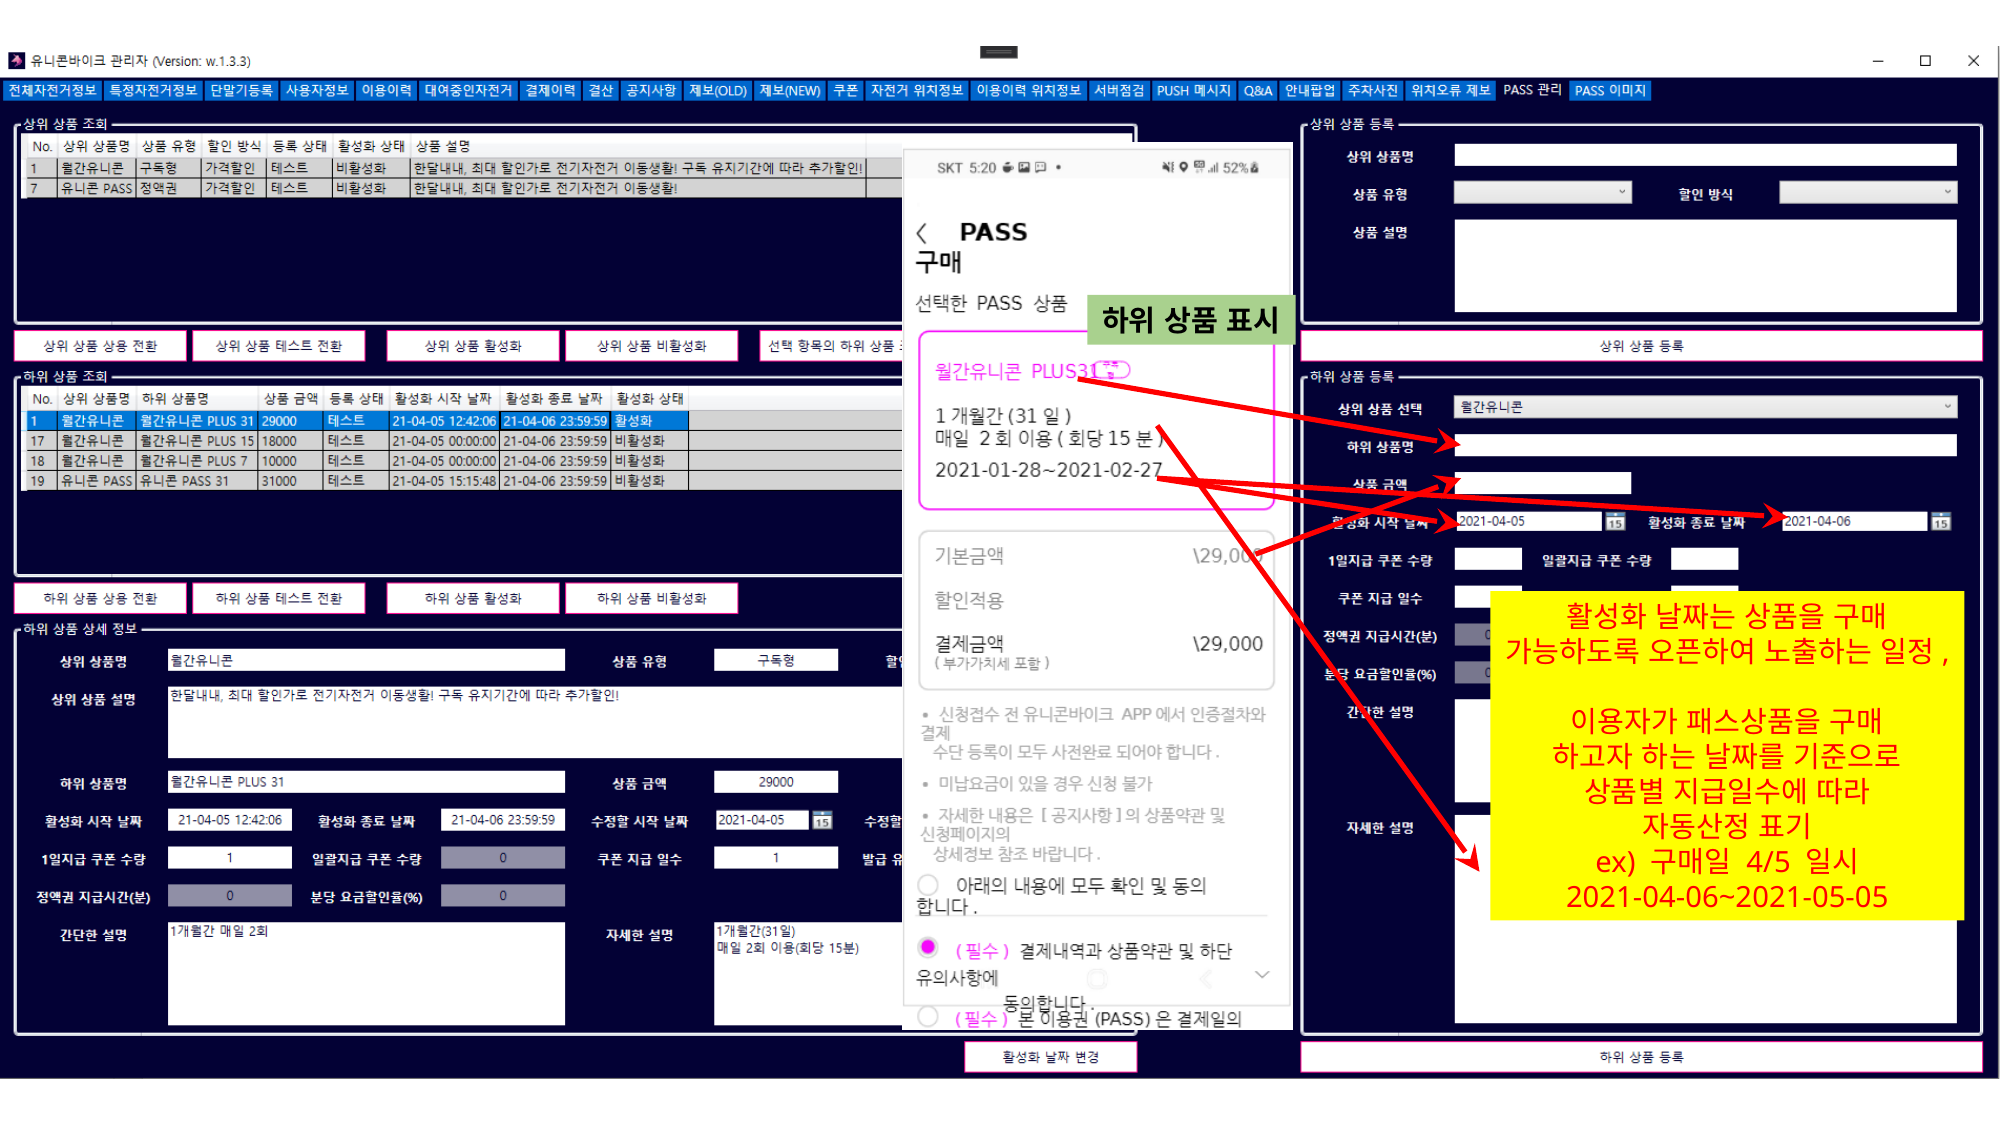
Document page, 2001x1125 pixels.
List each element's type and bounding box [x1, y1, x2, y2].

picture [0, 46, 2000, 1079]
text_box [1077, 378, 1461, 446]
text_box [1461, 478, 1789, 518]
text_box [1157, 478, 1255, 518]
text_box [1157, 518, 1480, 872]
text_box [1157, 425, 1480, 478]
text_box [1157, 518, 1255, 525]
text_box [1255, 478, 1461, 555]
